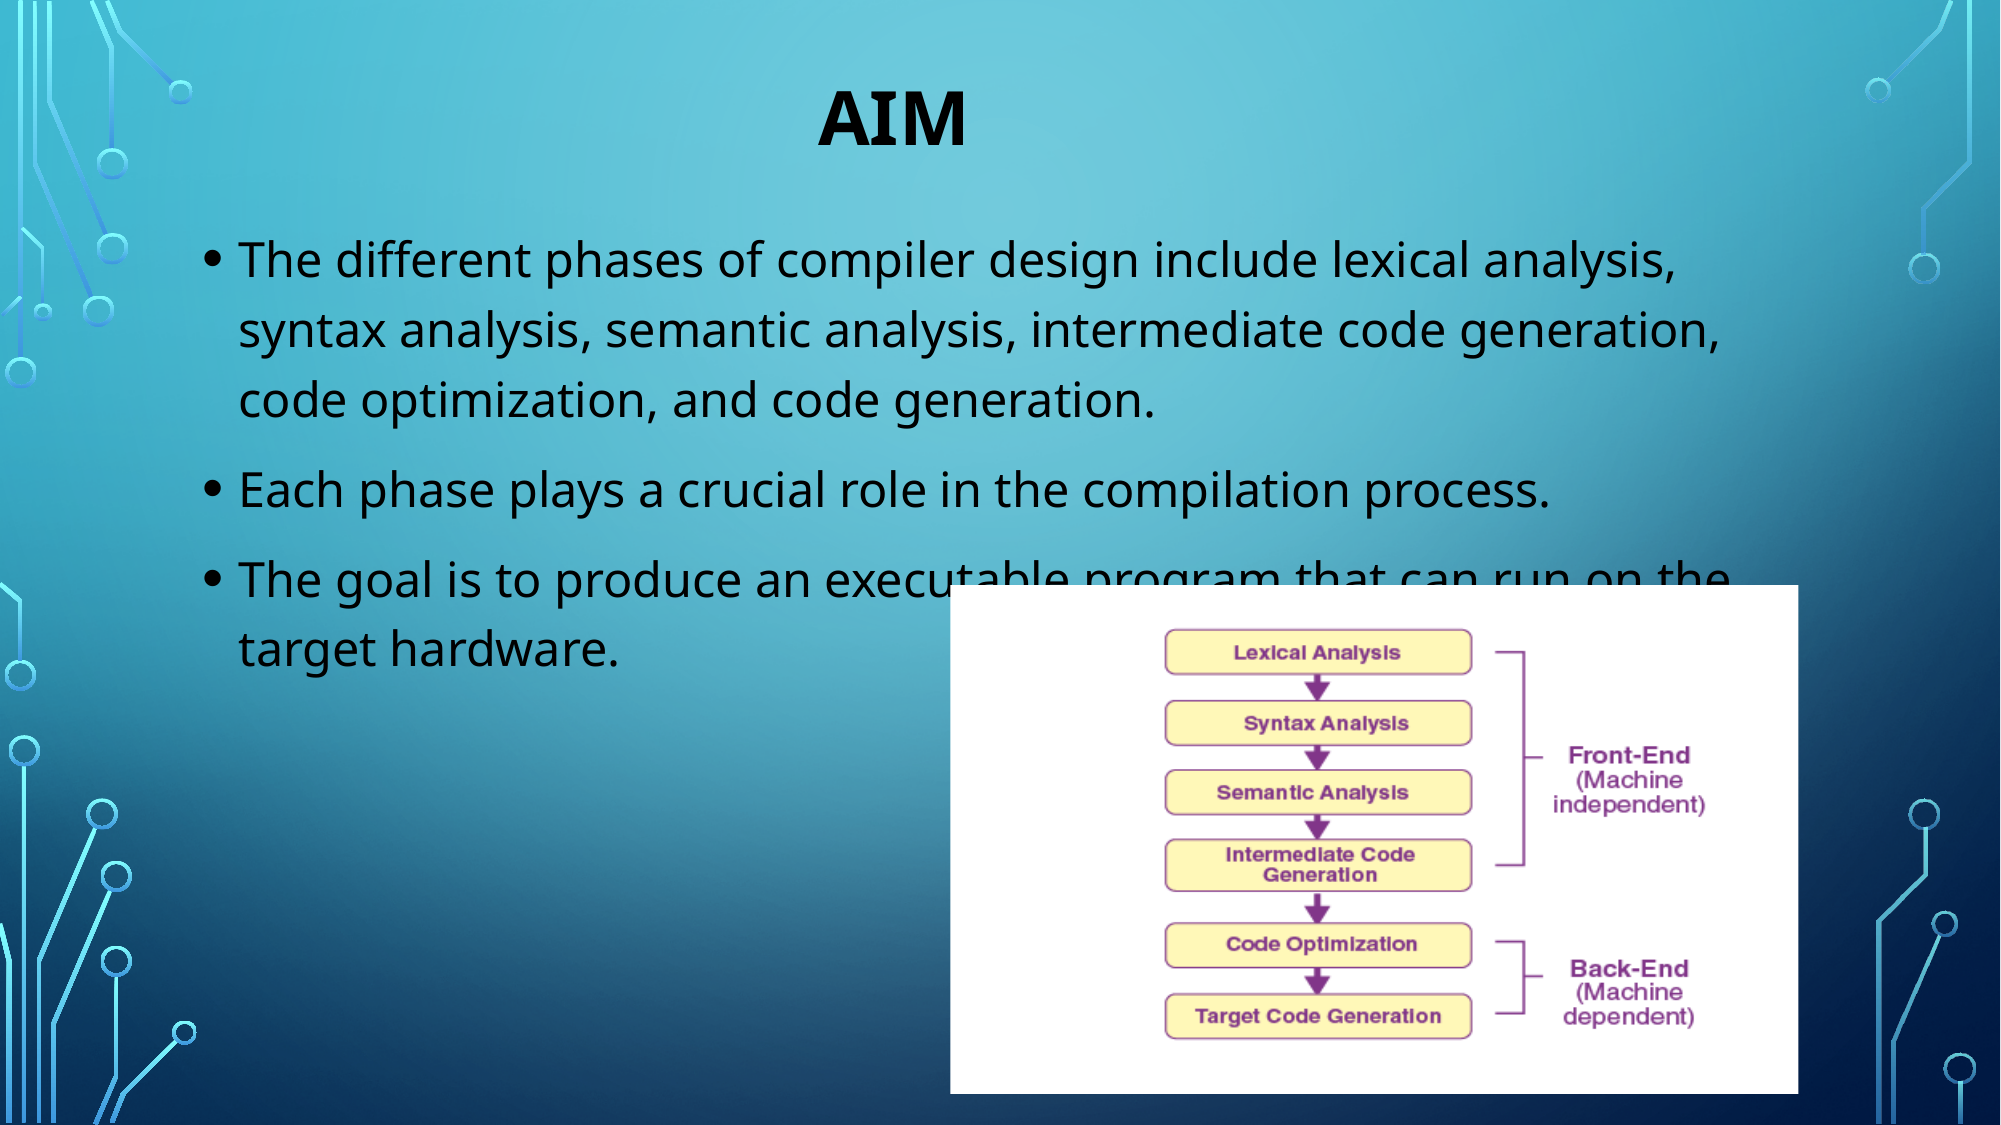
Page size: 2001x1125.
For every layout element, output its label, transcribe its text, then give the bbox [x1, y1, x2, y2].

list The different phases of compiler design include lexical analysis, syntax analysis, semantic analysis, intermediate code generation, code optimization, and code generation. Each phase plays a crucial role in the compilation process. The goal is to produce an executable program that can run on the target hardware. [187, 209, 1813, 689]
picture [950, 585, 1799, 1097]
title aim [159, 0, 1785, 243]
